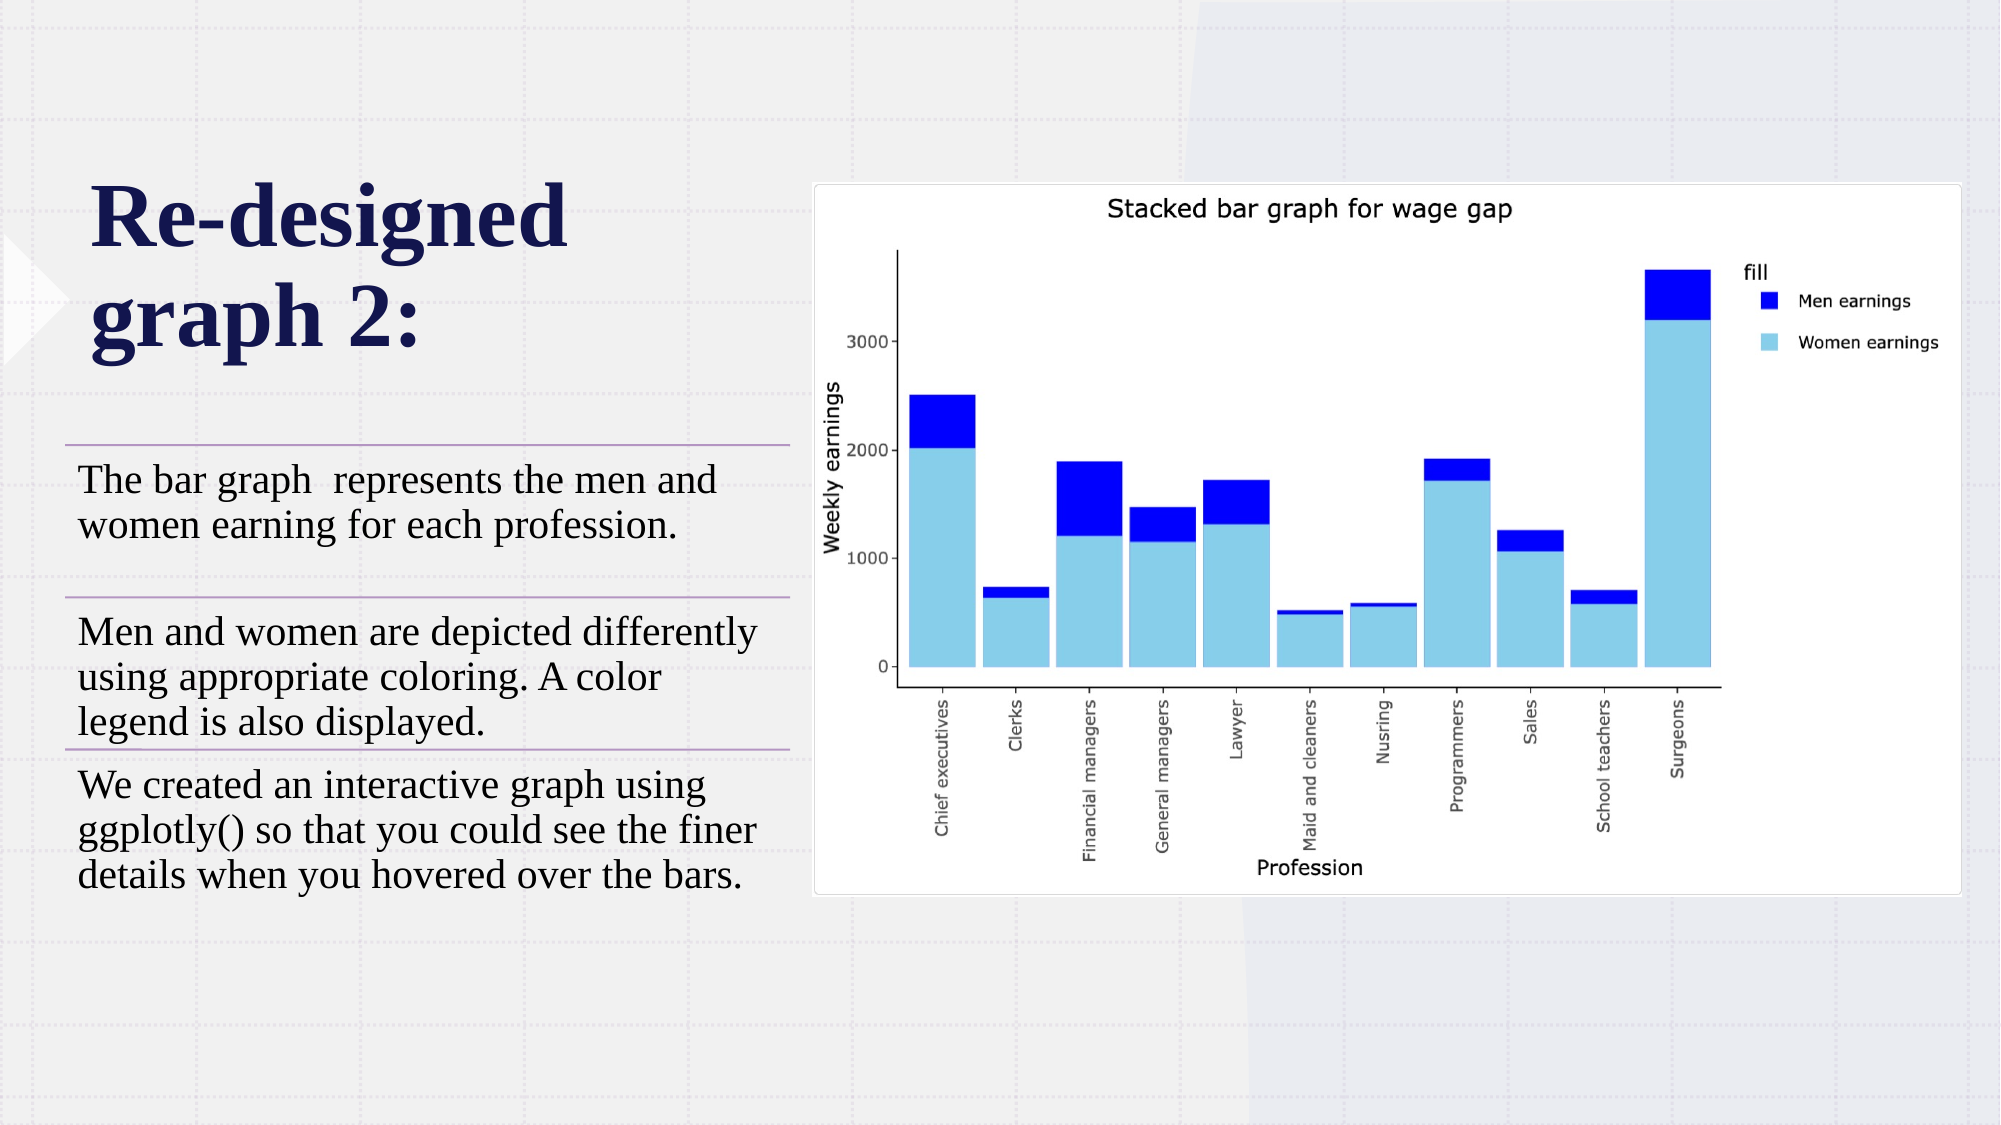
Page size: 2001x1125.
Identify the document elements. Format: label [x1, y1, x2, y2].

text_box [0, 0, 2000, 1125]
text_box [65, 444, 791, 902]
list [812, 182, 1962, 897]
